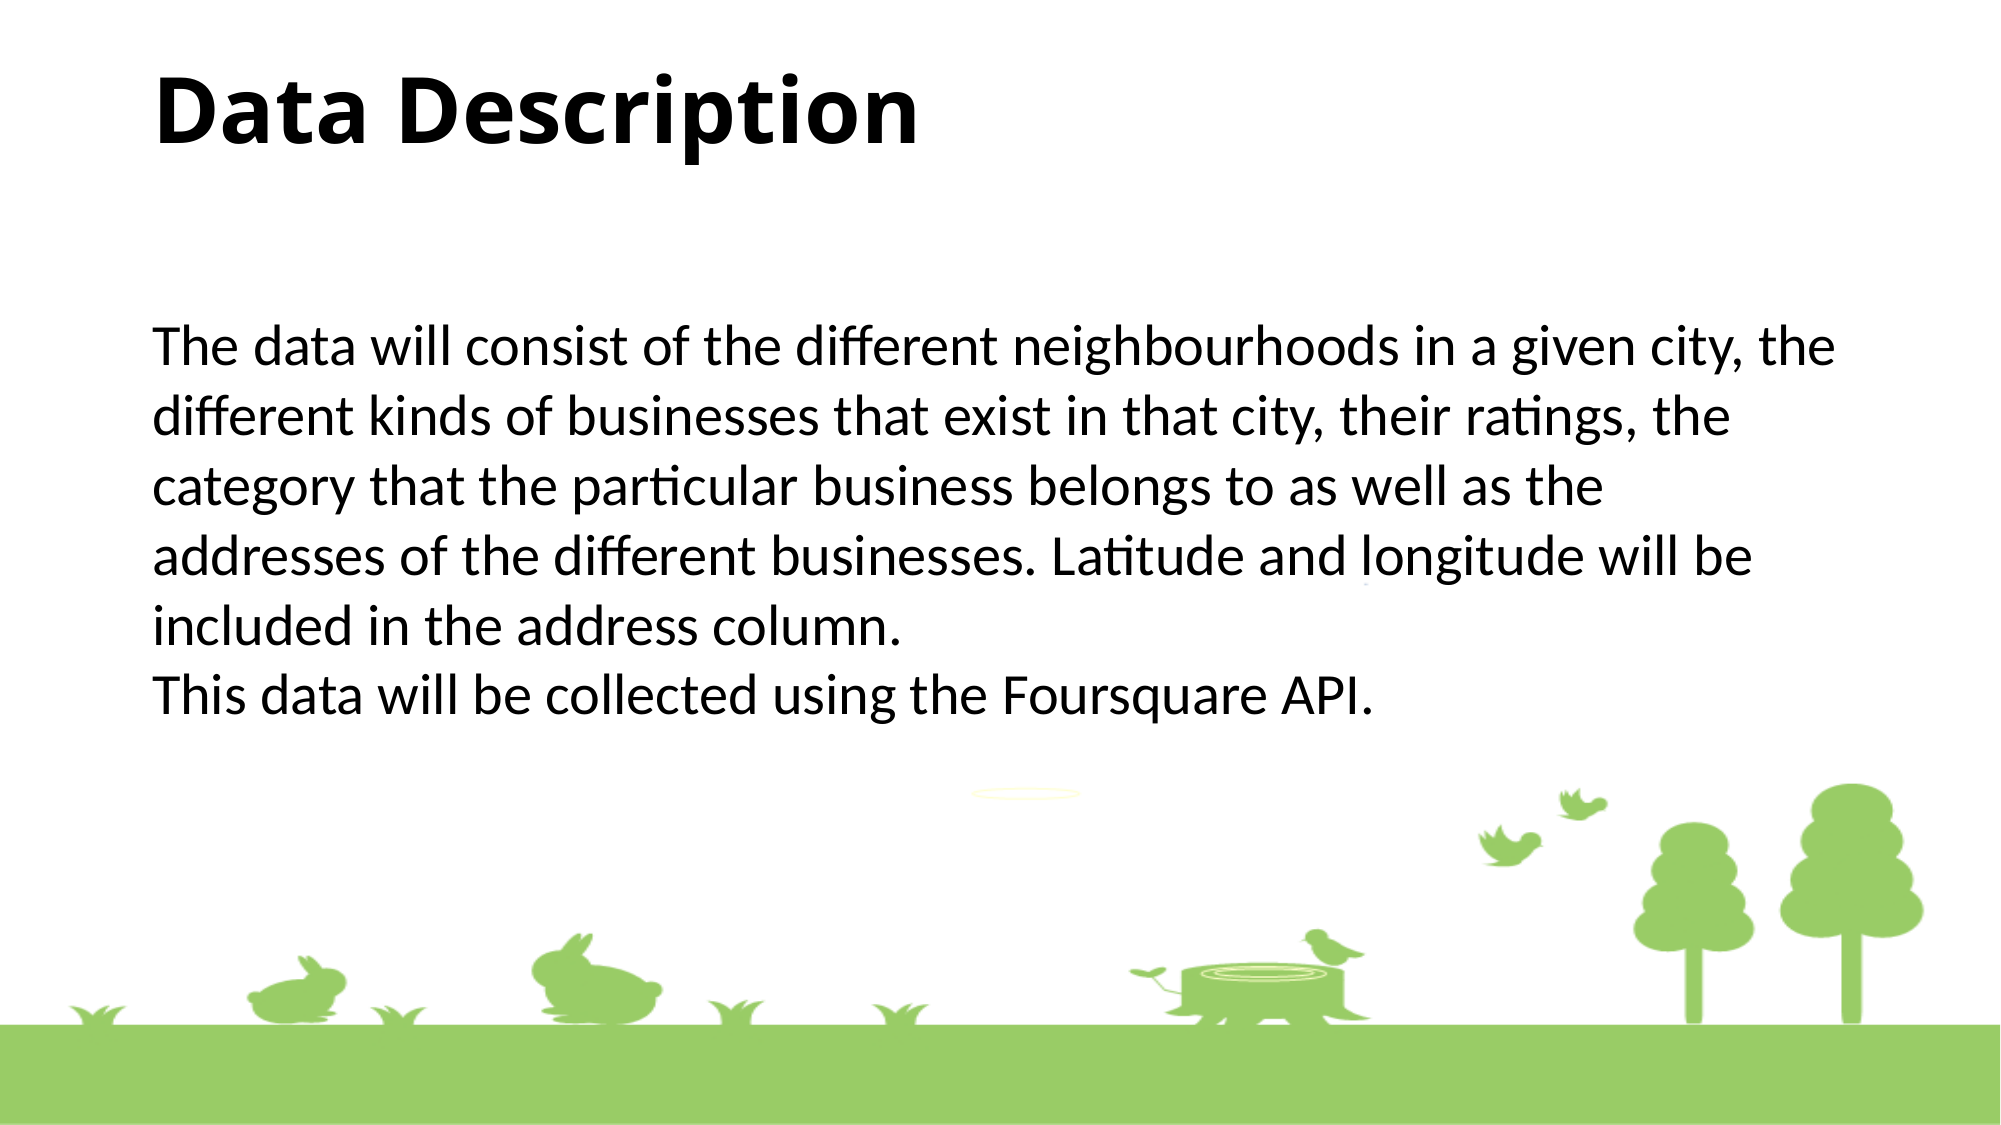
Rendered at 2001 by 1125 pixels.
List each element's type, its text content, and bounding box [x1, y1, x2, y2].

text_box The data will consist of the different neighbourhoods in a given city, the different kinds of businesses that exist in that city, their ratings, the category that the particular business belongs to as well as the addresses of the different businesses. Latitude and longitude will be included in the address column. This data will be collected using the Foursquare API. [137, 299, 1863, 1014]
picture [0, 0, 2001, 1125]
text_box Data Description [137, 59, 1863, 278]
